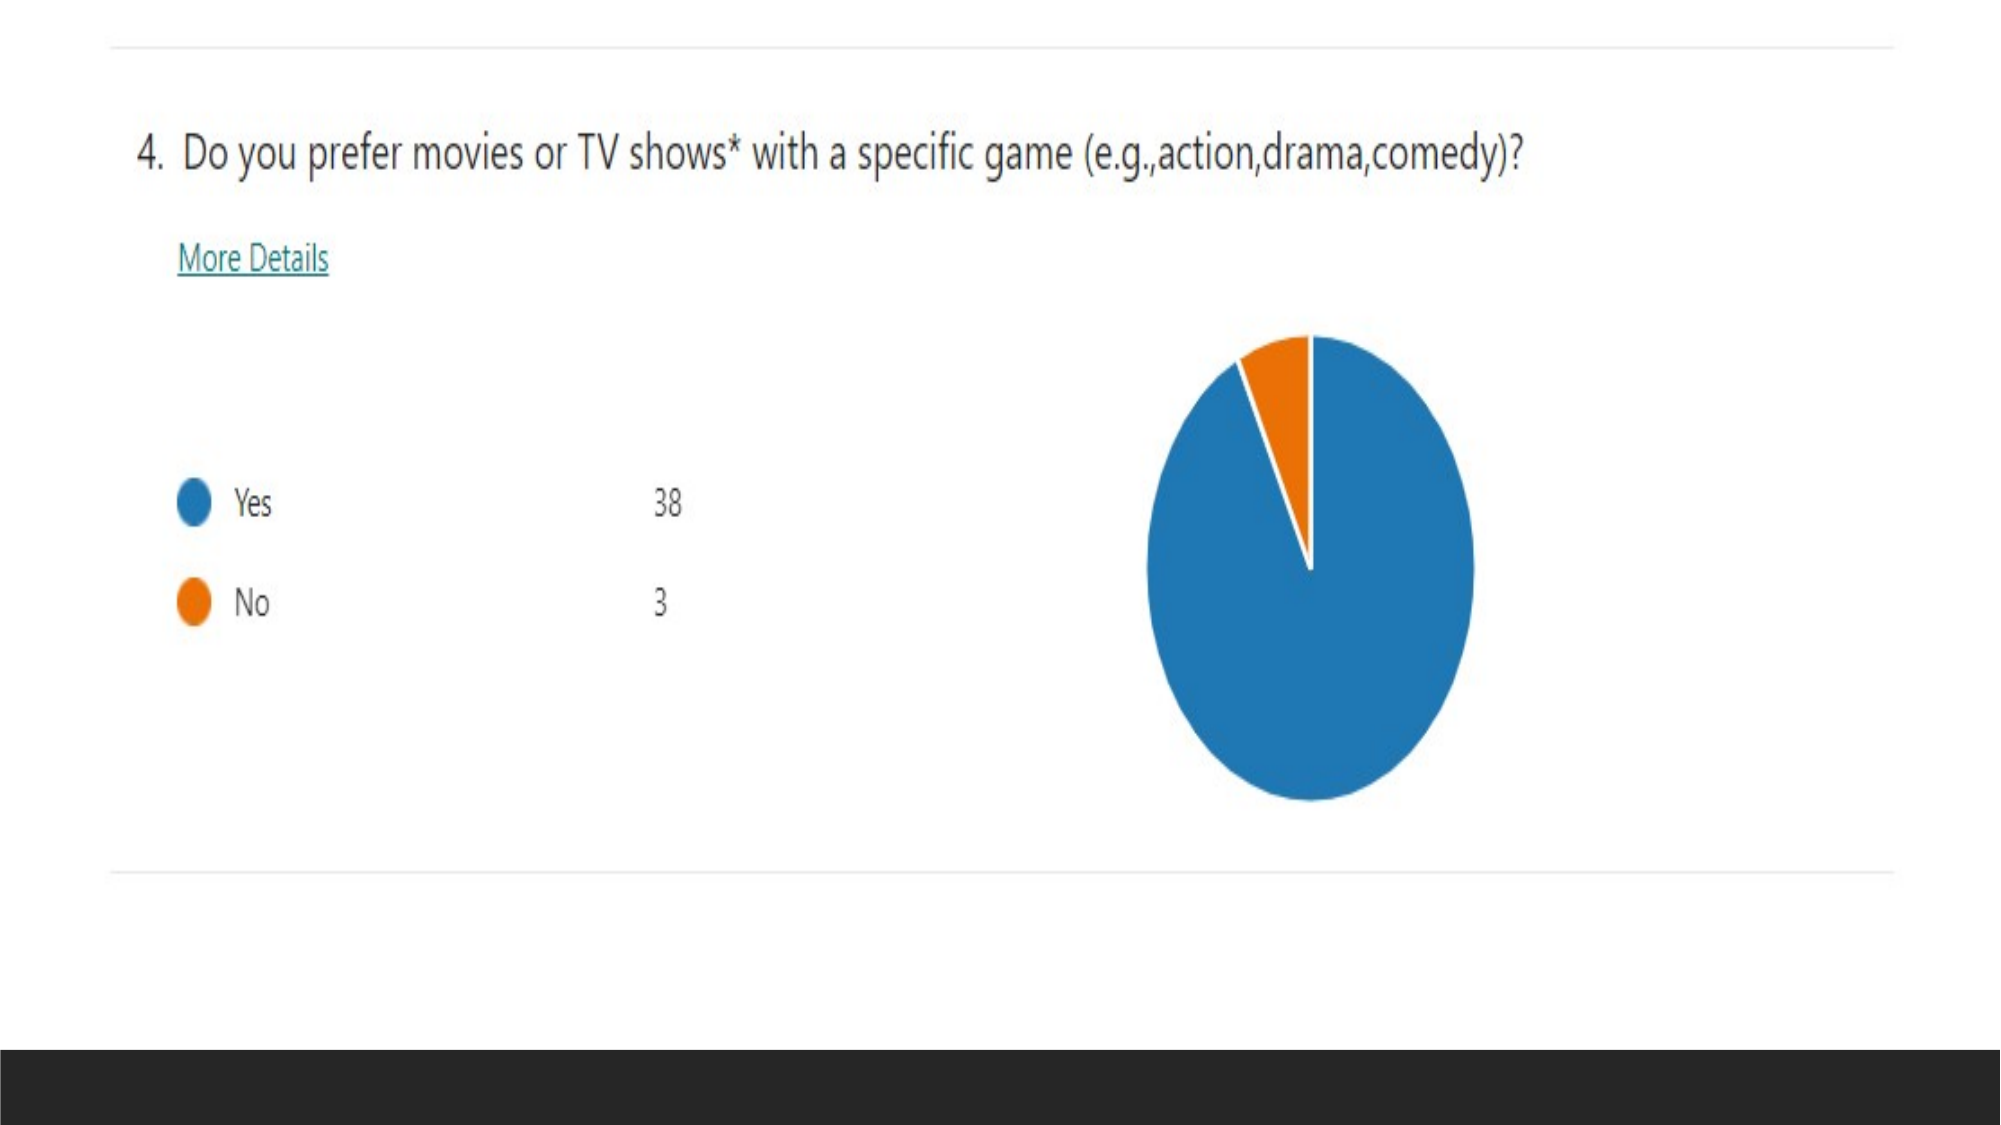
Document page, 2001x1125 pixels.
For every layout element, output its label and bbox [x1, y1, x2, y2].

list [48, 31, 1953, 929]
